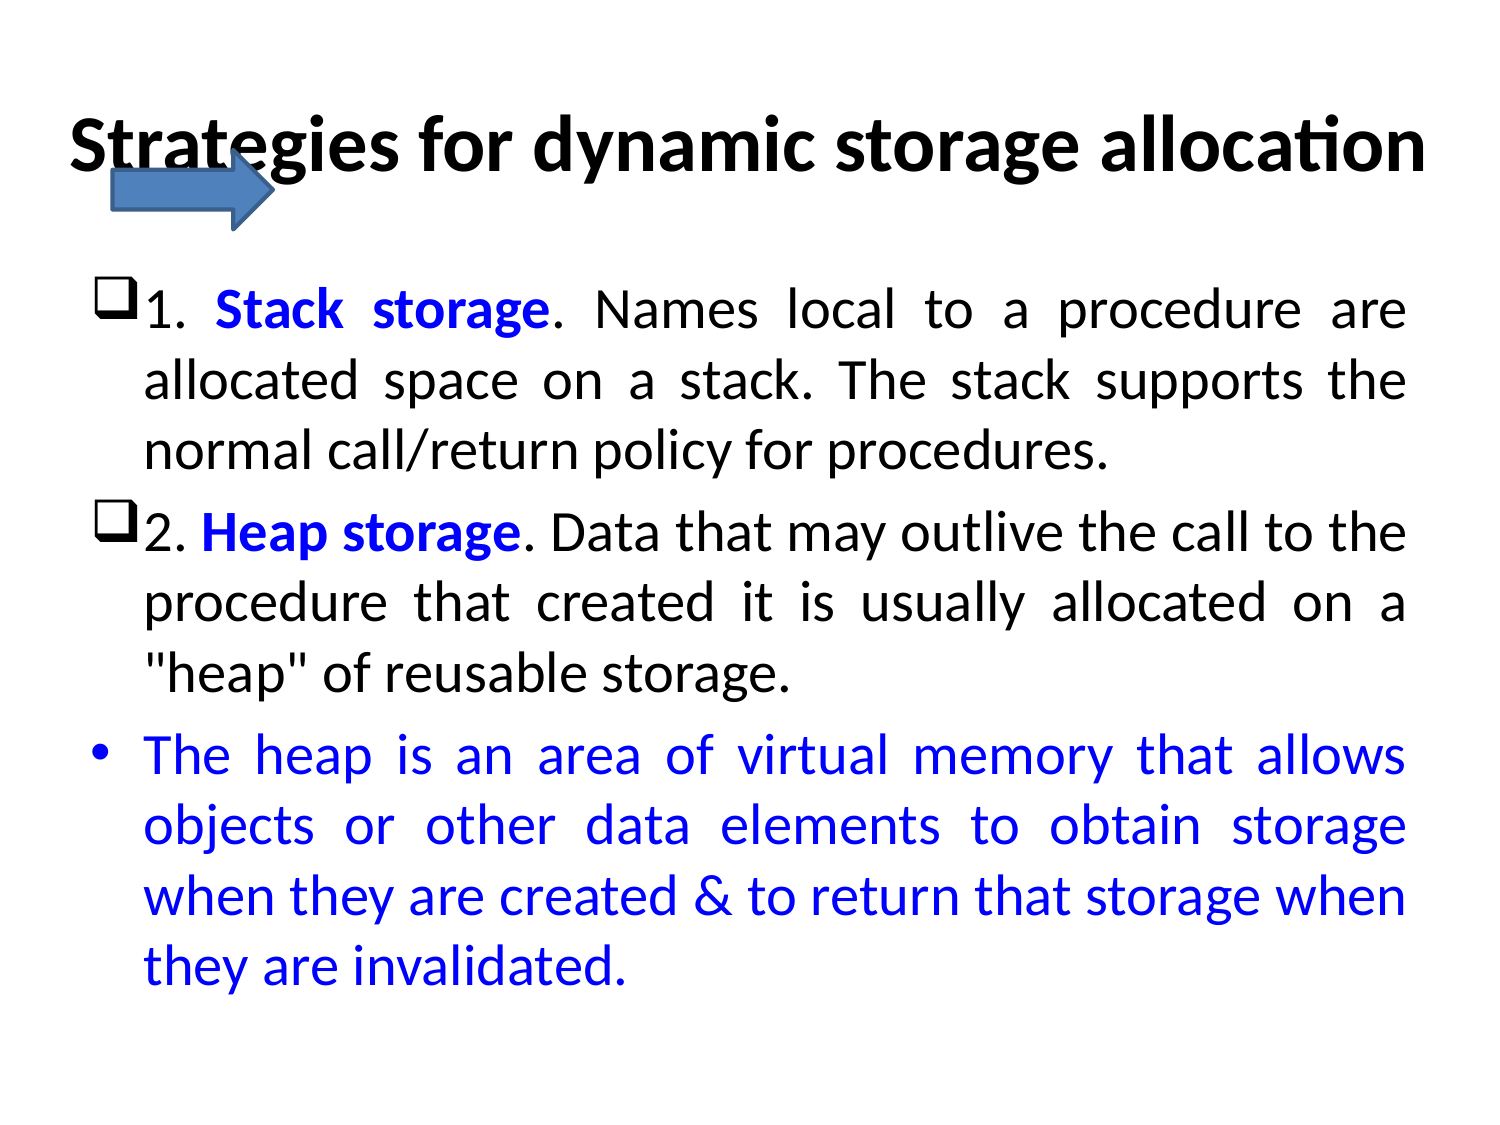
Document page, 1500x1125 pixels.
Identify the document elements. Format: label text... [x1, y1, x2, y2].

title Strategies for dynamic storage allocation [37, 45, 1463, 233]
list 1. Stack storage. Names local to a procedure are allocated space on a stack. The stack supports the normal call/return policy for procedures. 2. Heap storage. Data that may outlive the call to the procedure that created it is usually allocated on a "heap" of reusable storage. The heap is an area of virtual memory that allows objects or other data elements to obtain storage when they are created & to return that storage when they are invalidated. [75, 262, 1425, 1005]
text_box [110, 148, 276, 232]
